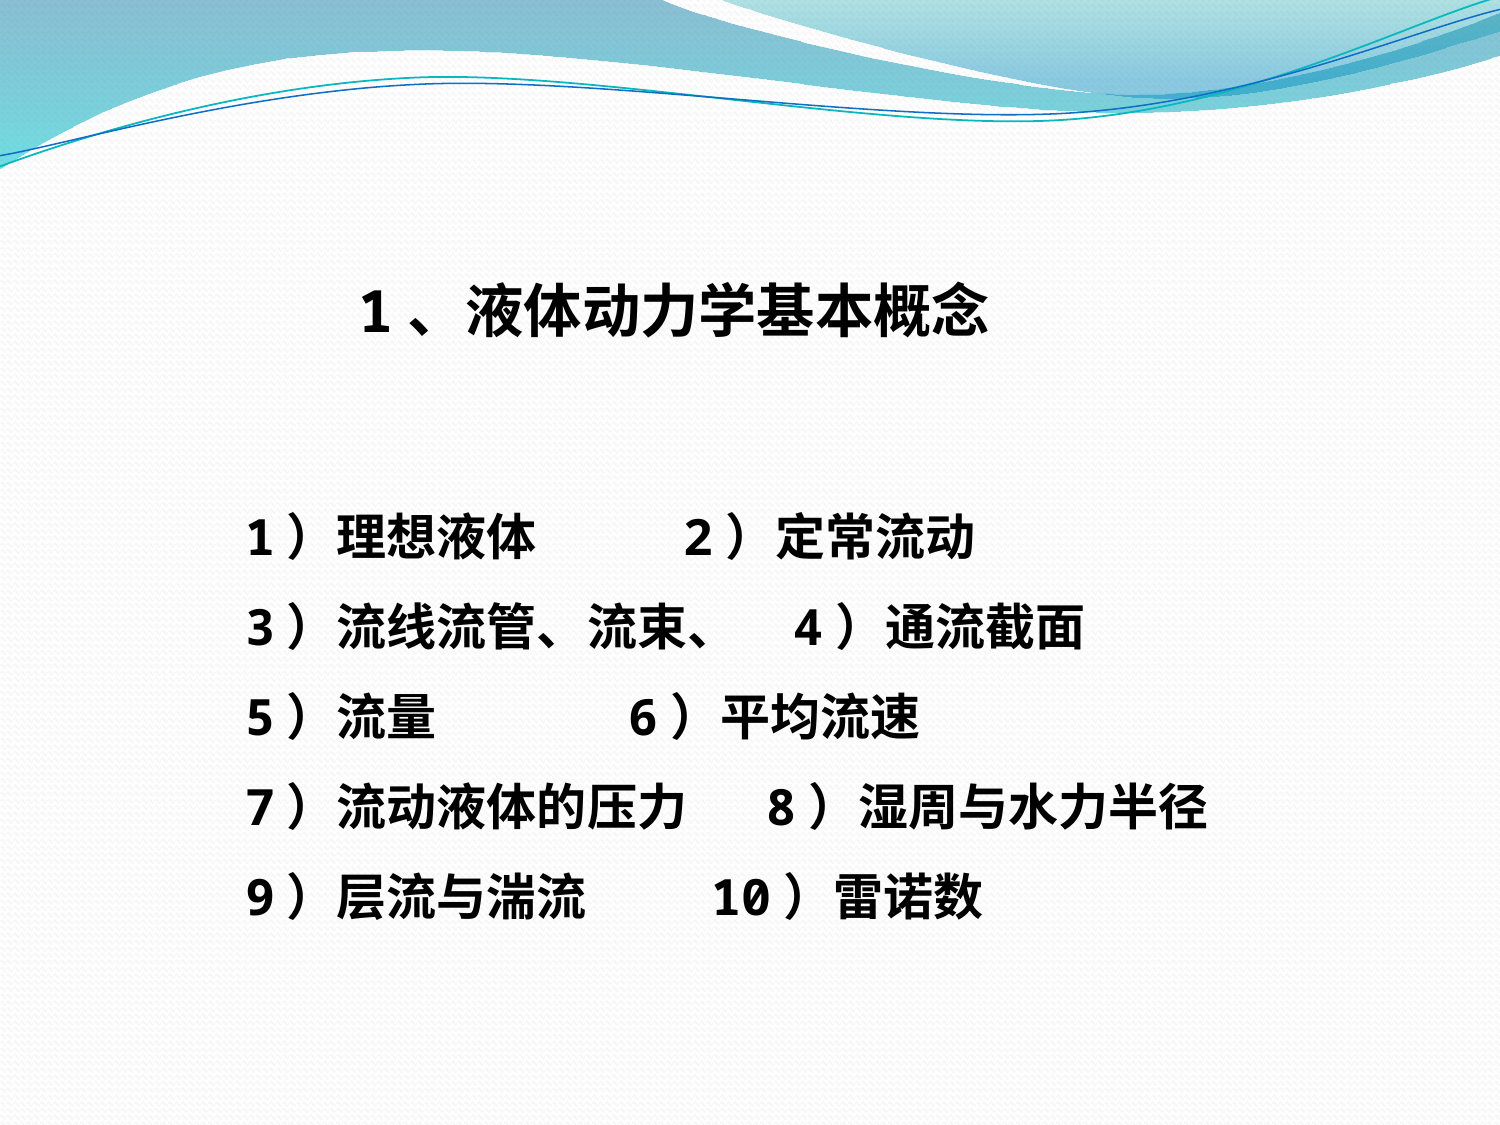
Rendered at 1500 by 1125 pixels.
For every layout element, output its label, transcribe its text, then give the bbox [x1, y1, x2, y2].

text_box 1、液体动力学基本概念 [343, 231, 1005, 352]
text_box 1）理想液体 2）定常流动 3）流线流管、流束、 4）通流截面 5）流量 6）平均流速 7）流动液体的压力 8）湿周与水力半径 9）层流与湍流 10）雷诺数 [230, 467, 1461, 933]
